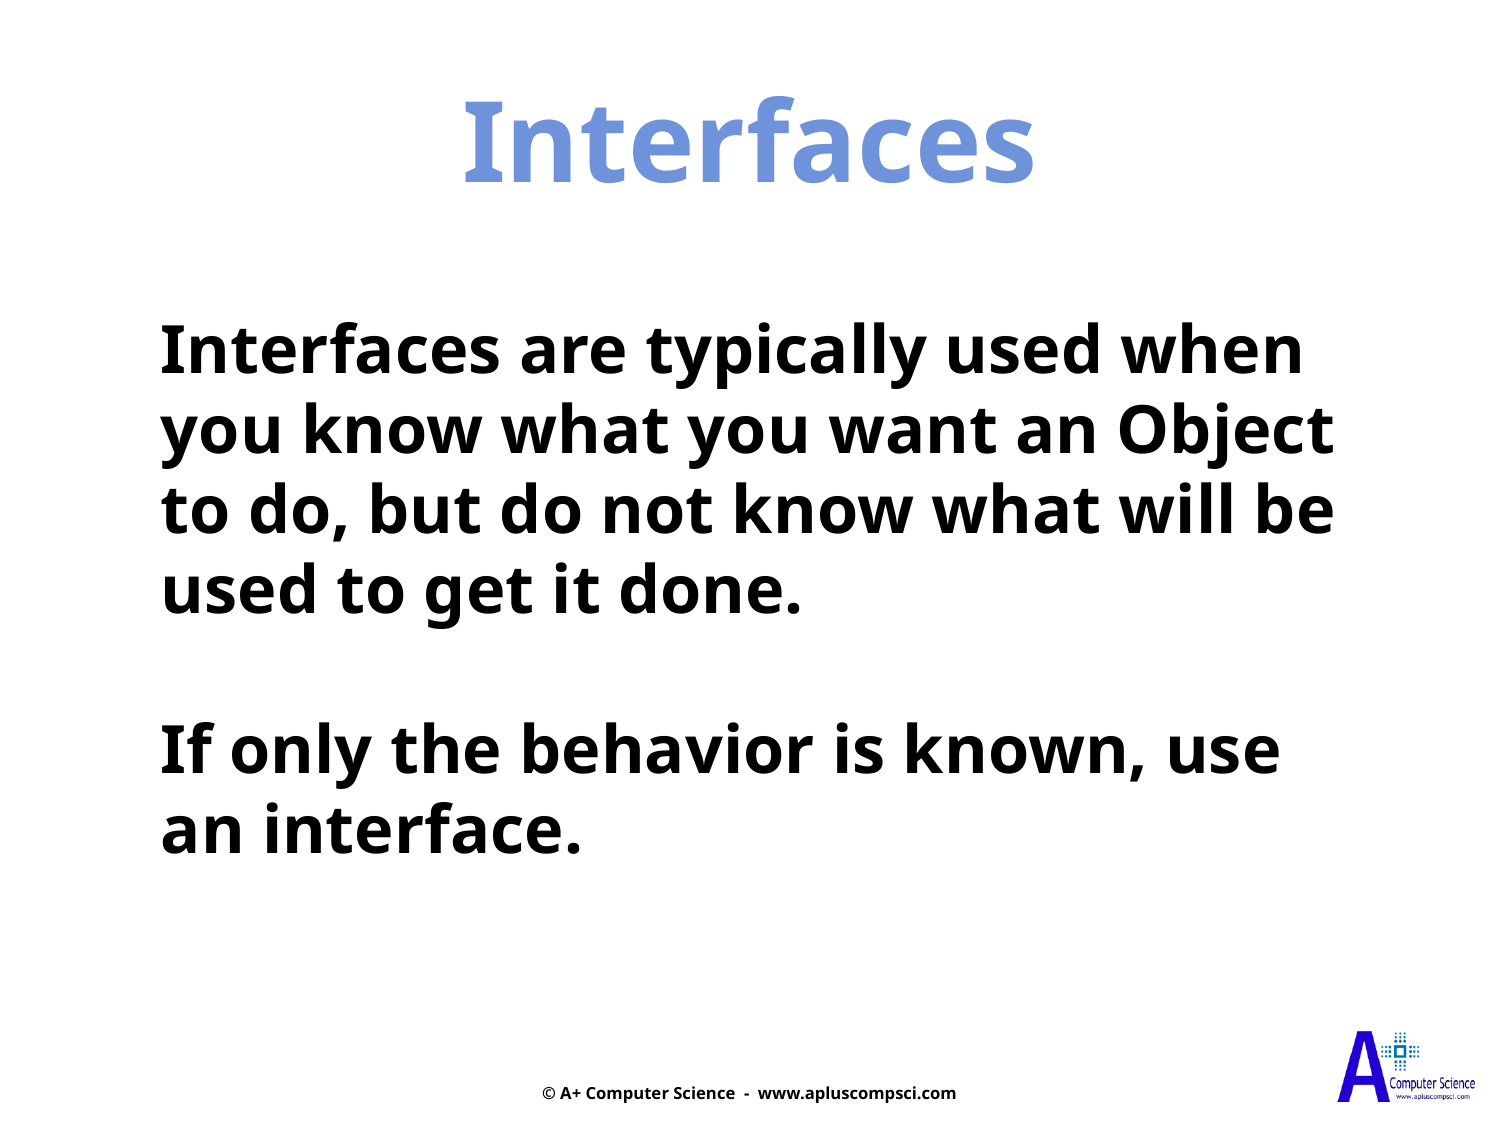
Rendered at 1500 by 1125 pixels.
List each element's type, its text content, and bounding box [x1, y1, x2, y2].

text_box Interfaces are typically used when you know what you want an Object to do, but do not know what will be used to get it done. If only the behavior is known, use an interface. [146, 299, 1369, 875]
footer © A+ Computer Science - www.apluscompsci.com [512, 1024, 988, 1101]
text_box Interfaces [0, 62, 1500, 213]
picture [1337, 1031, 1475, 1102]
